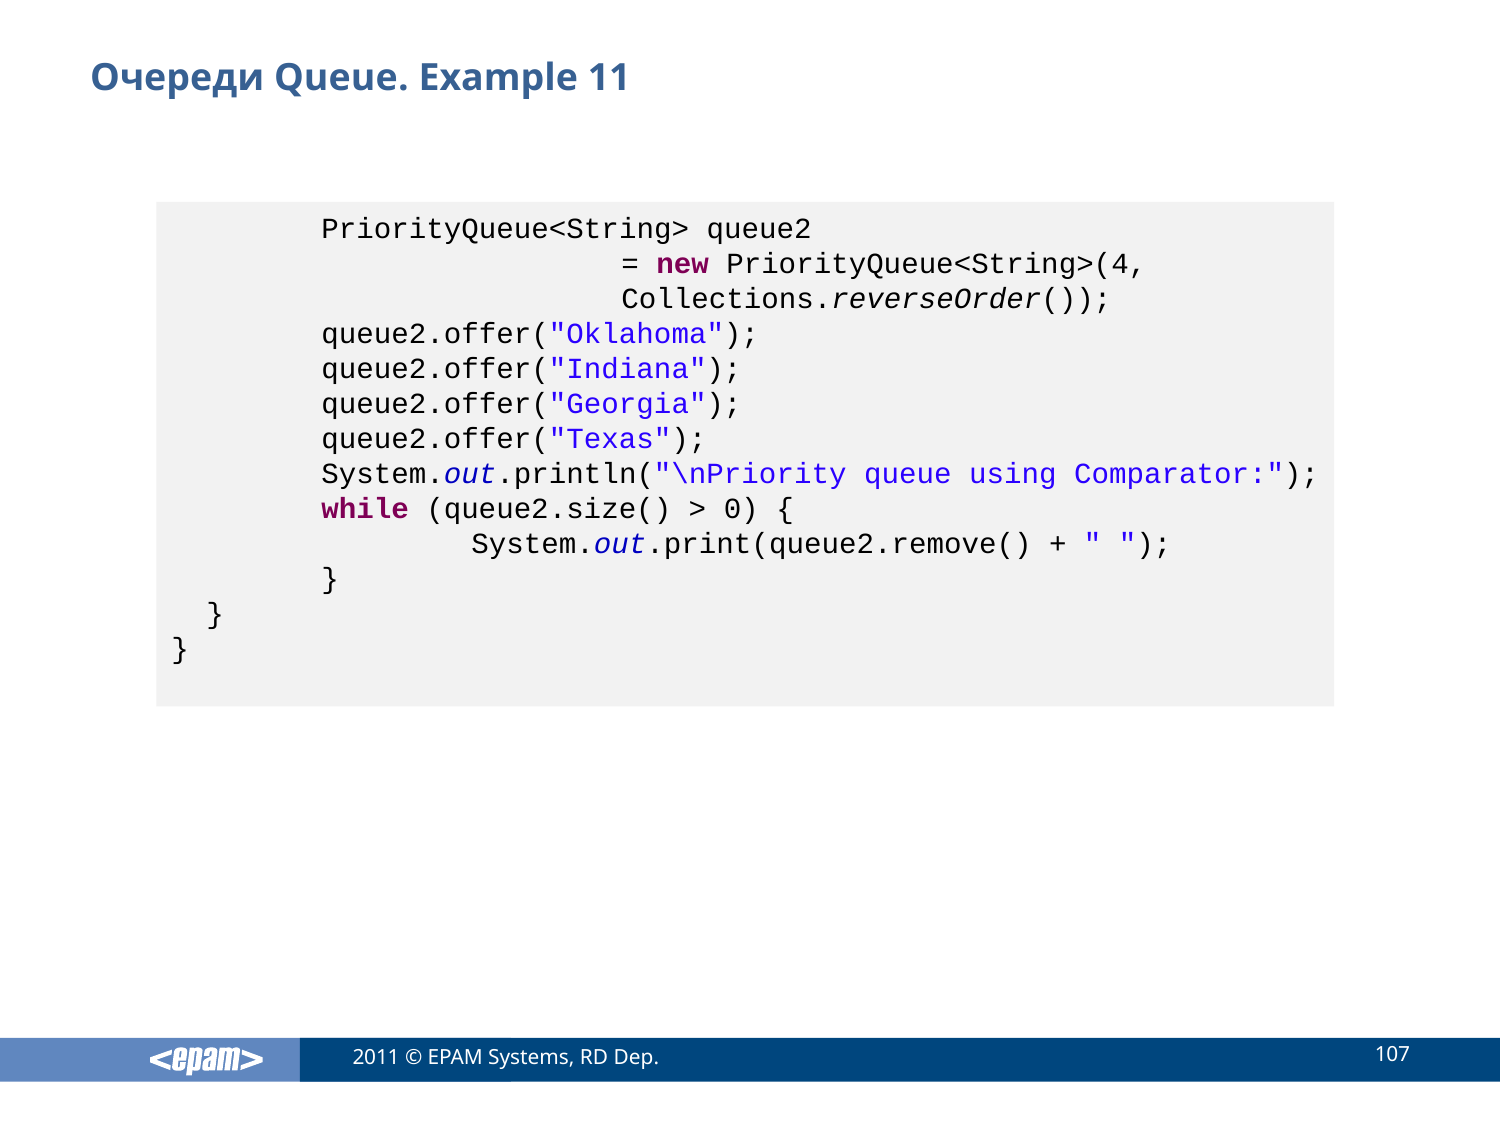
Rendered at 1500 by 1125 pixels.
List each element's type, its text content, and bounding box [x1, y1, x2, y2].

slide_number 107 [1262, 1025, 1425, 1085]
text_box PriorityQueue<String> queue2 = new PriorityQueue<String>(4, Collections.reverseOrder()); queue2.offer("Oklahoma"); queue2.offer("Indiana"); queue2.offer("Georgia"); queue2.offer("Texas"); System.out.println("\nPriority queue using Comparator:"); while (queue2.size() > 0) { System.out.print(queue2.remove() + " "); } } } [156, 201, 1335, 707]
footer 2011 © EPAM Systems, RD Dep. [337, 1028, 738, 1088]
title Очереди Queue. Example 11 [75, 45, 1425, 163]
